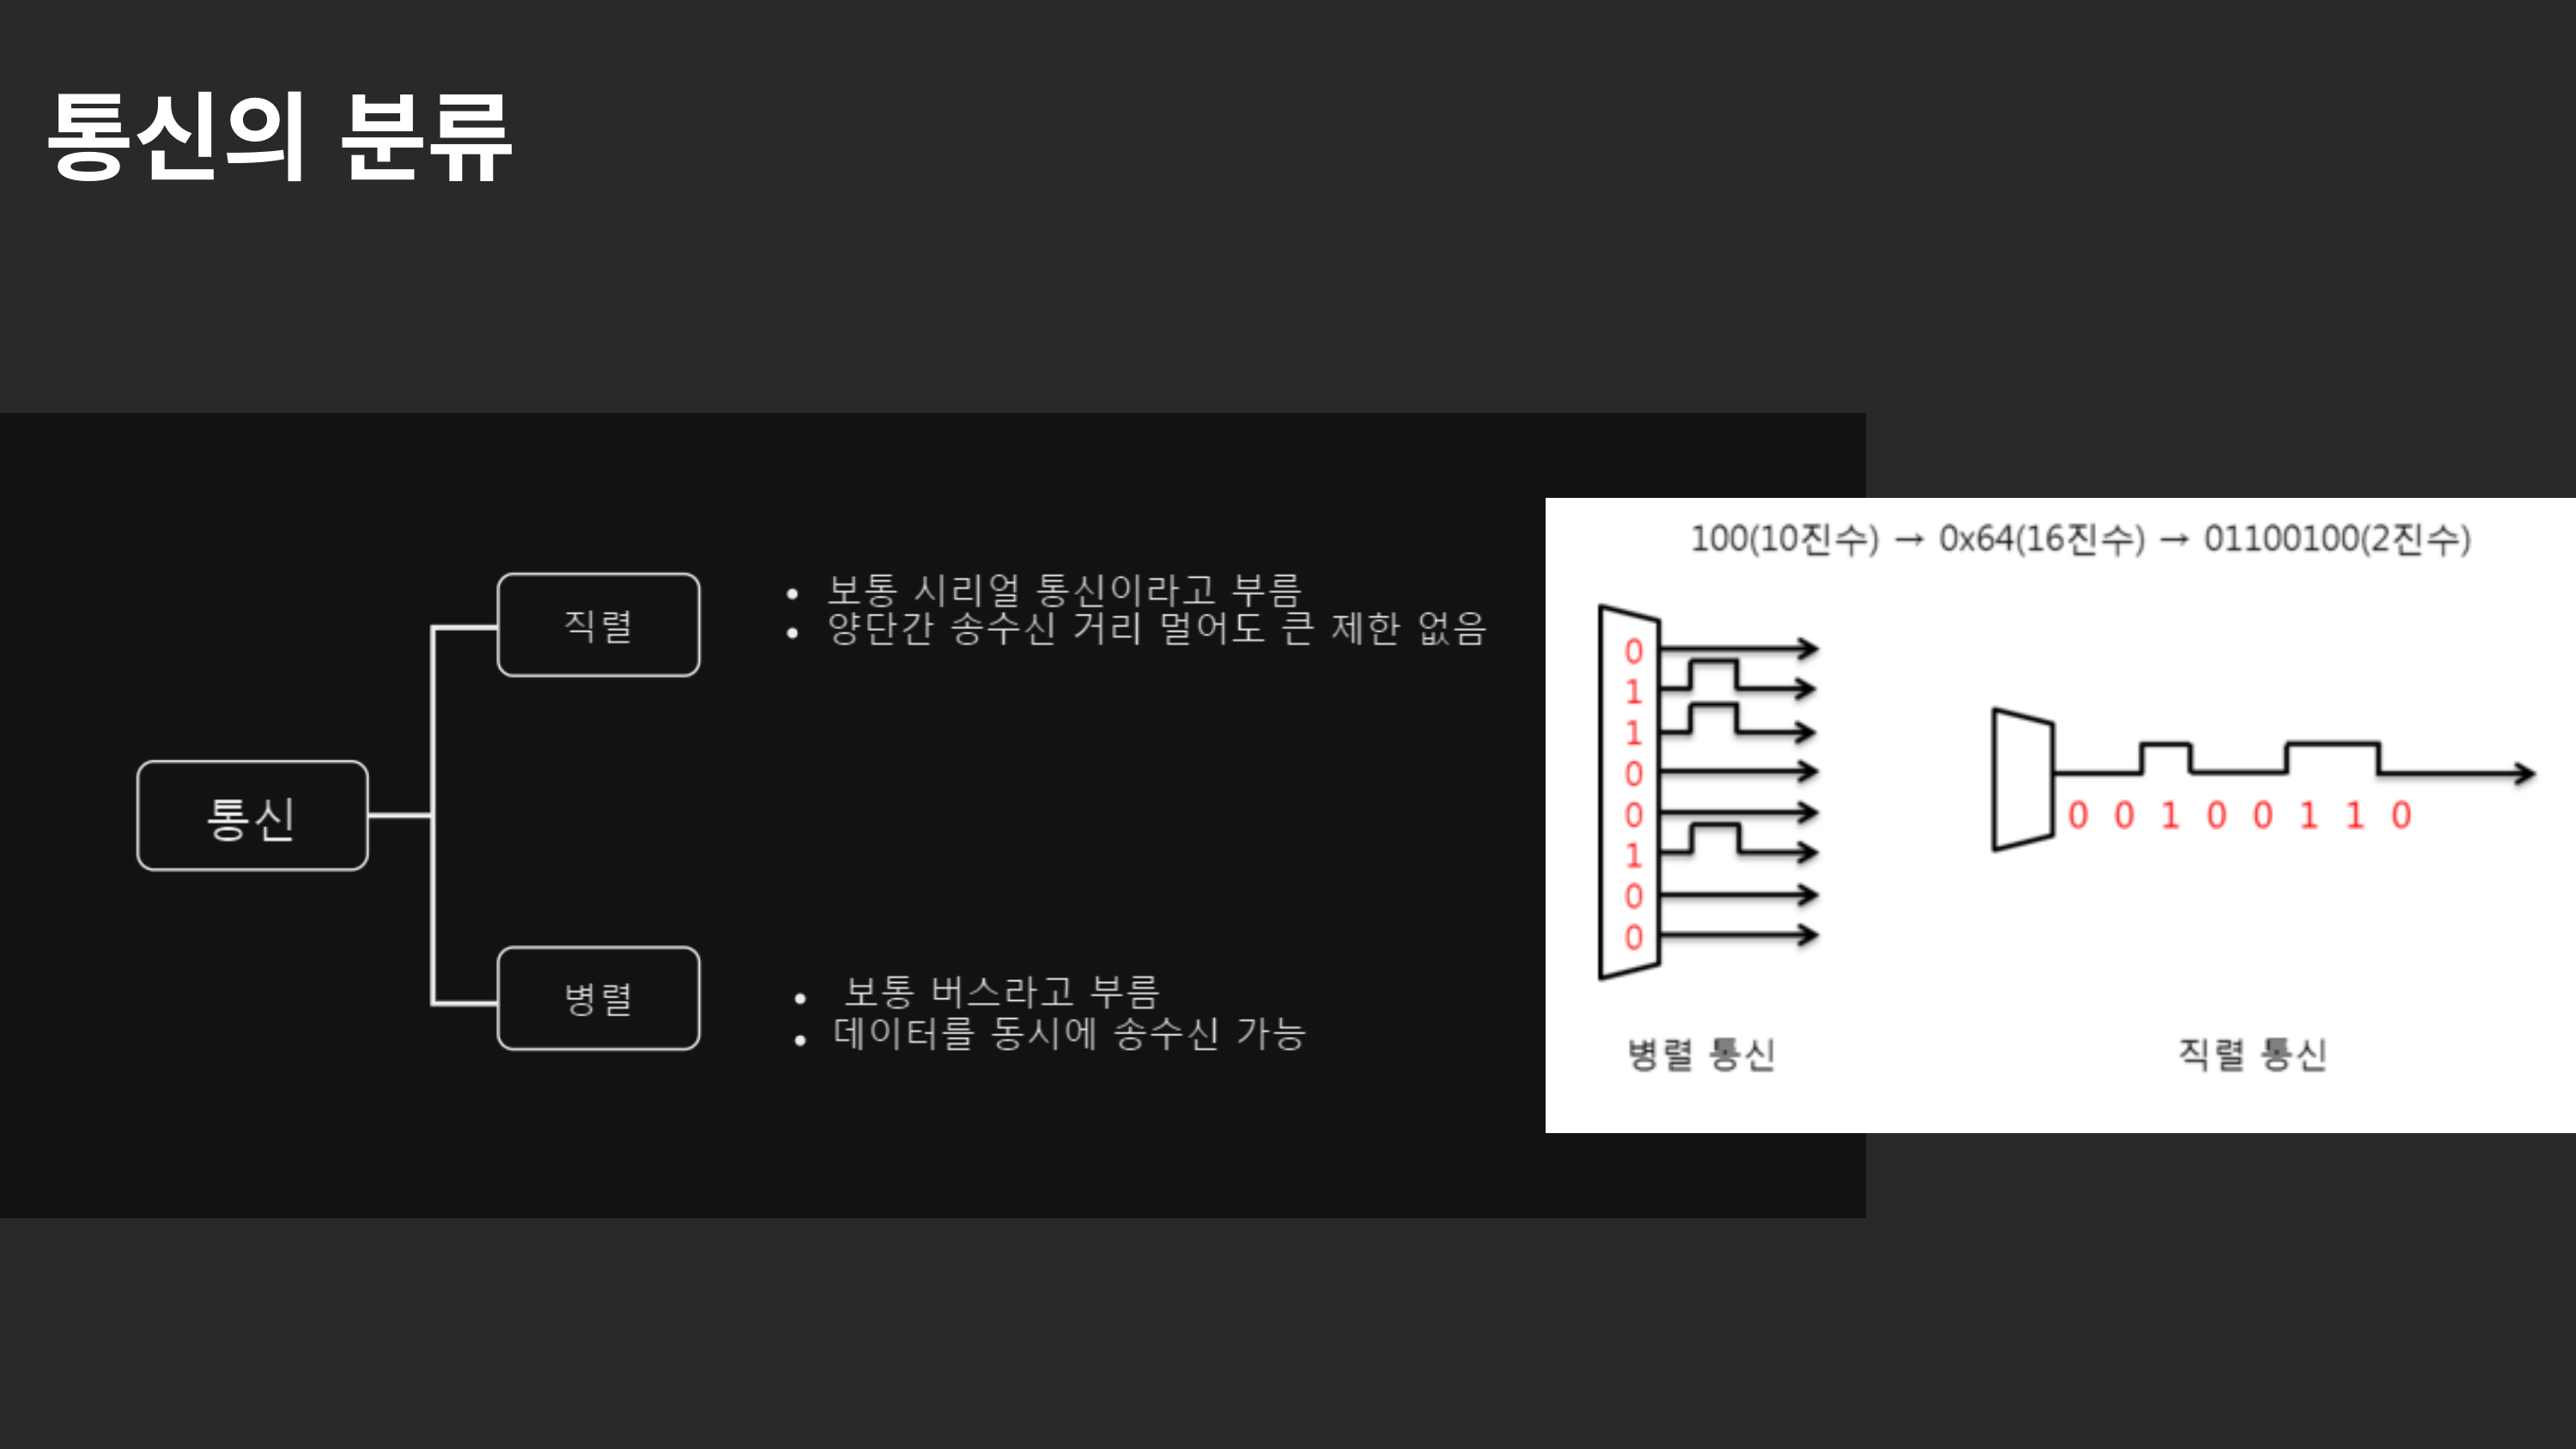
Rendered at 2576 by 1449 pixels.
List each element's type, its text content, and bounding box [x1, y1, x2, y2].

text_box 통신의 분류 [32, 70, 977, 198]
picture [0, 412, 2576, 1218]
